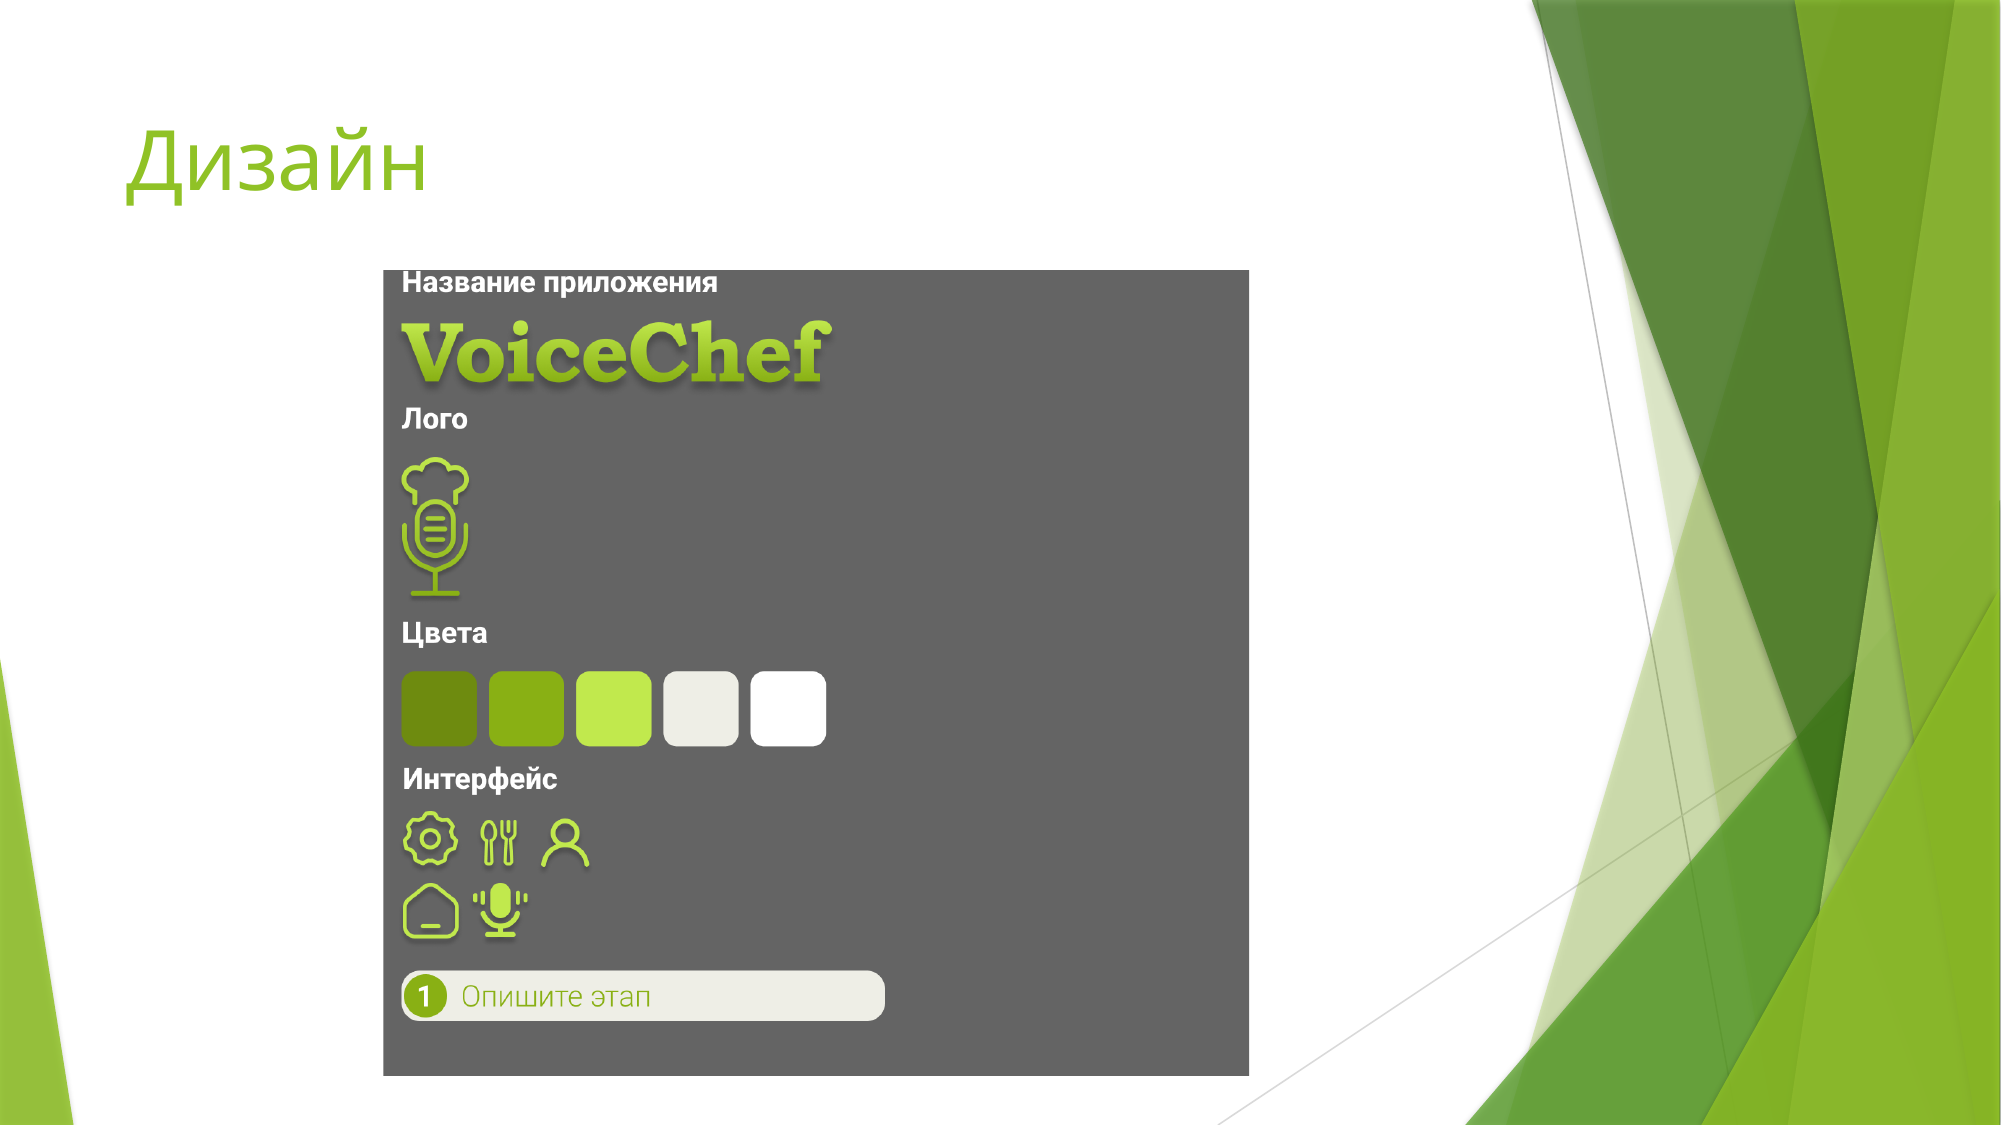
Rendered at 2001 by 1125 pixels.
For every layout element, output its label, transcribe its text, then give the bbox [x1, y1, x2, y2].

title Дизайн [111, 99, 1522, 317]
picture [382, 269, 1250, 1076]
